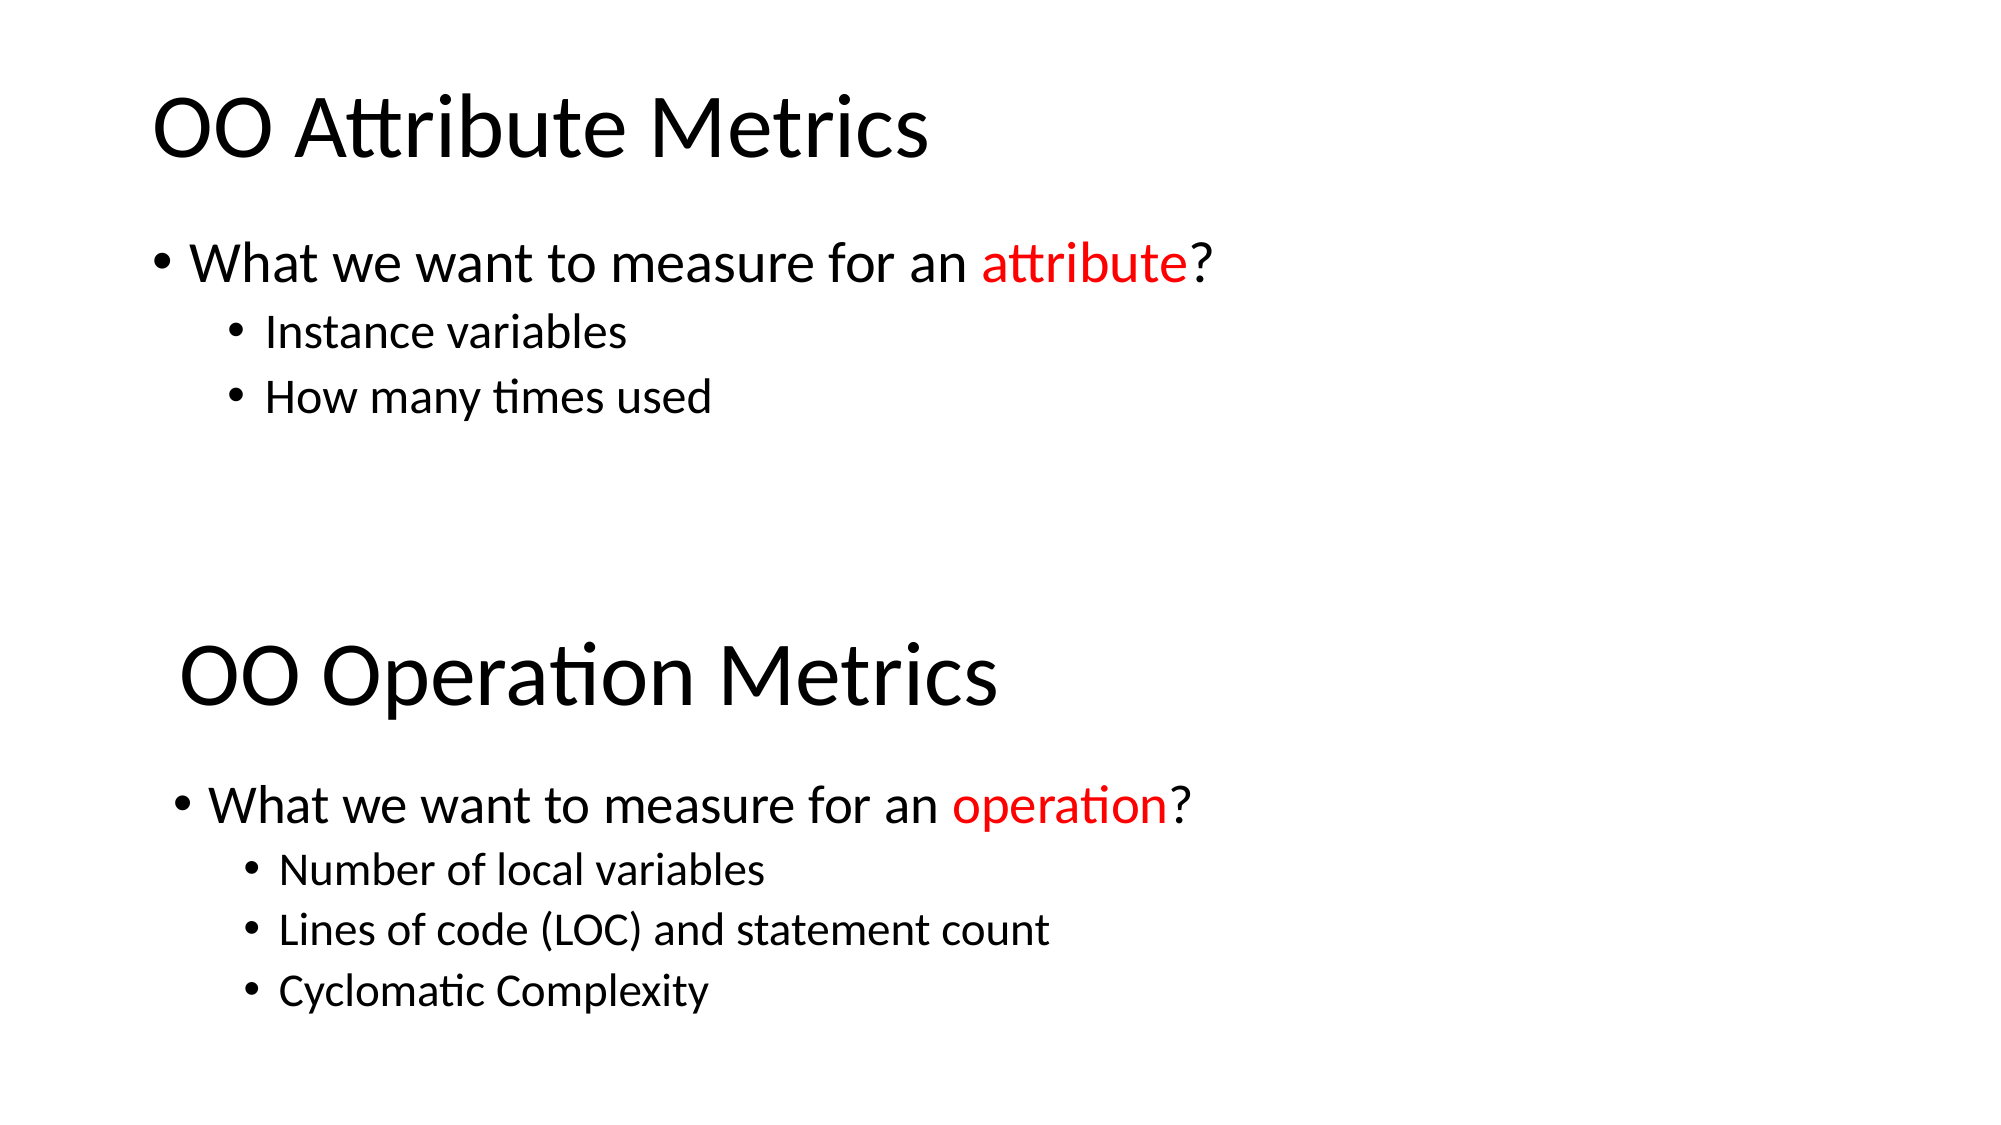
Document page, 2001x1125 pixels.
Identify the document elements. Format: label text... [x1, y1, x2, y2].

text_box OO Operation Metrics [164, 607, 1890, 743]
list What we want to measure for an attribute? Instance variables How many times used [137, 224, 1863, 483]
text_box What we want to measure for an operation? Number of local variables Lines of code (LOC) and statement count Cyclomatic Complexity [158, 768, 1884, 1026]
title OO Attribute Metrics [137, 59, 1863, 195]
